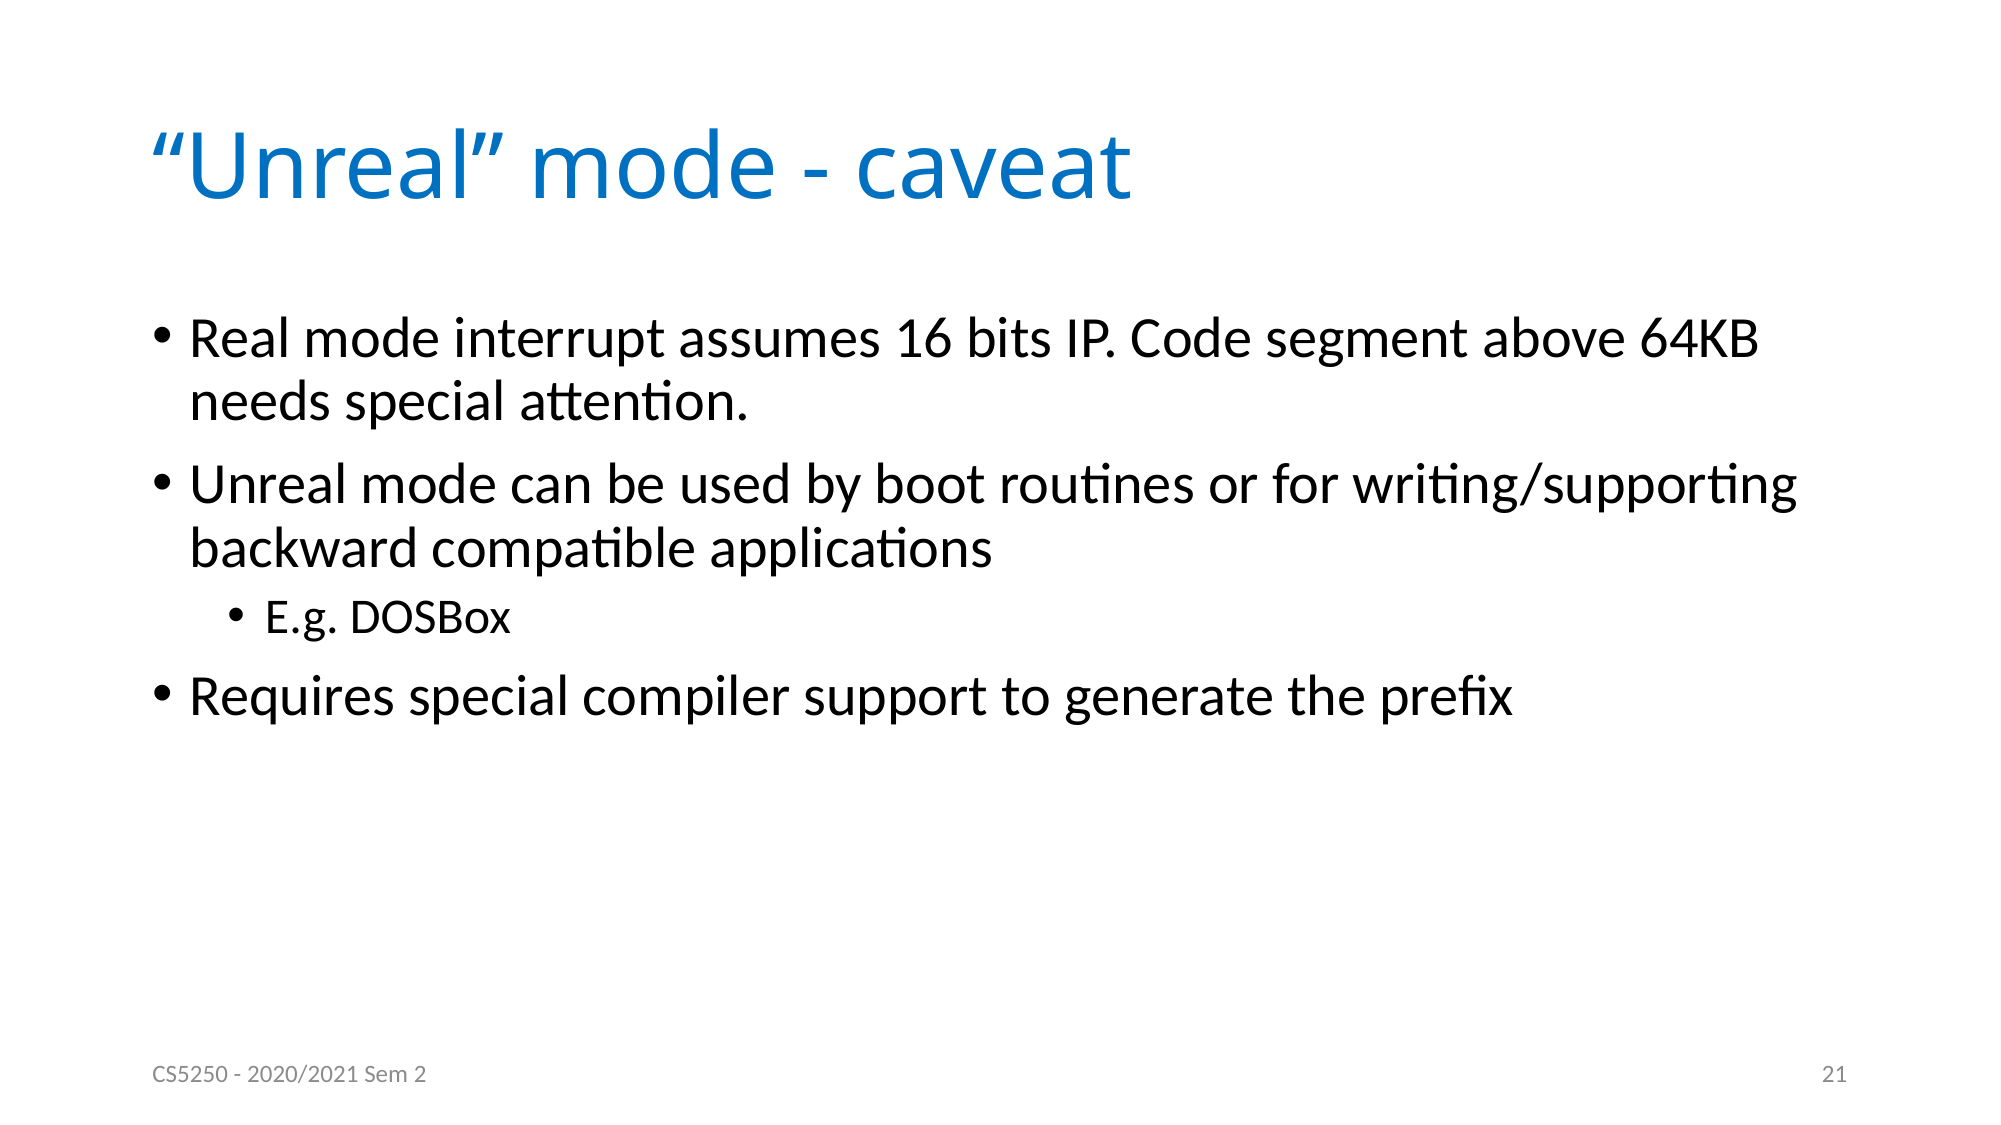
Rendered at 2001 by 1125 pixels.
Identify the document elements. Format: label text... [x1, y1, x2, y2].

title “Unreal” mode - caveat [137, 59, 1863, 278]
slide_number 21 [1412, 1042, 1863, 1103]
slide_number CS5250 - 2020/2021 Sem 2 [137, 1042, 588, 1103]
list Real mode interrupt assumes 16 bits IP. Code segment above 64KB needs special attention. Unreal mode can be used by boot routines or for writing/supporting backward compatible applications E.g. DOSBox Requires special compiler support to generate the prefix [137, 299, 1863, 1014]
